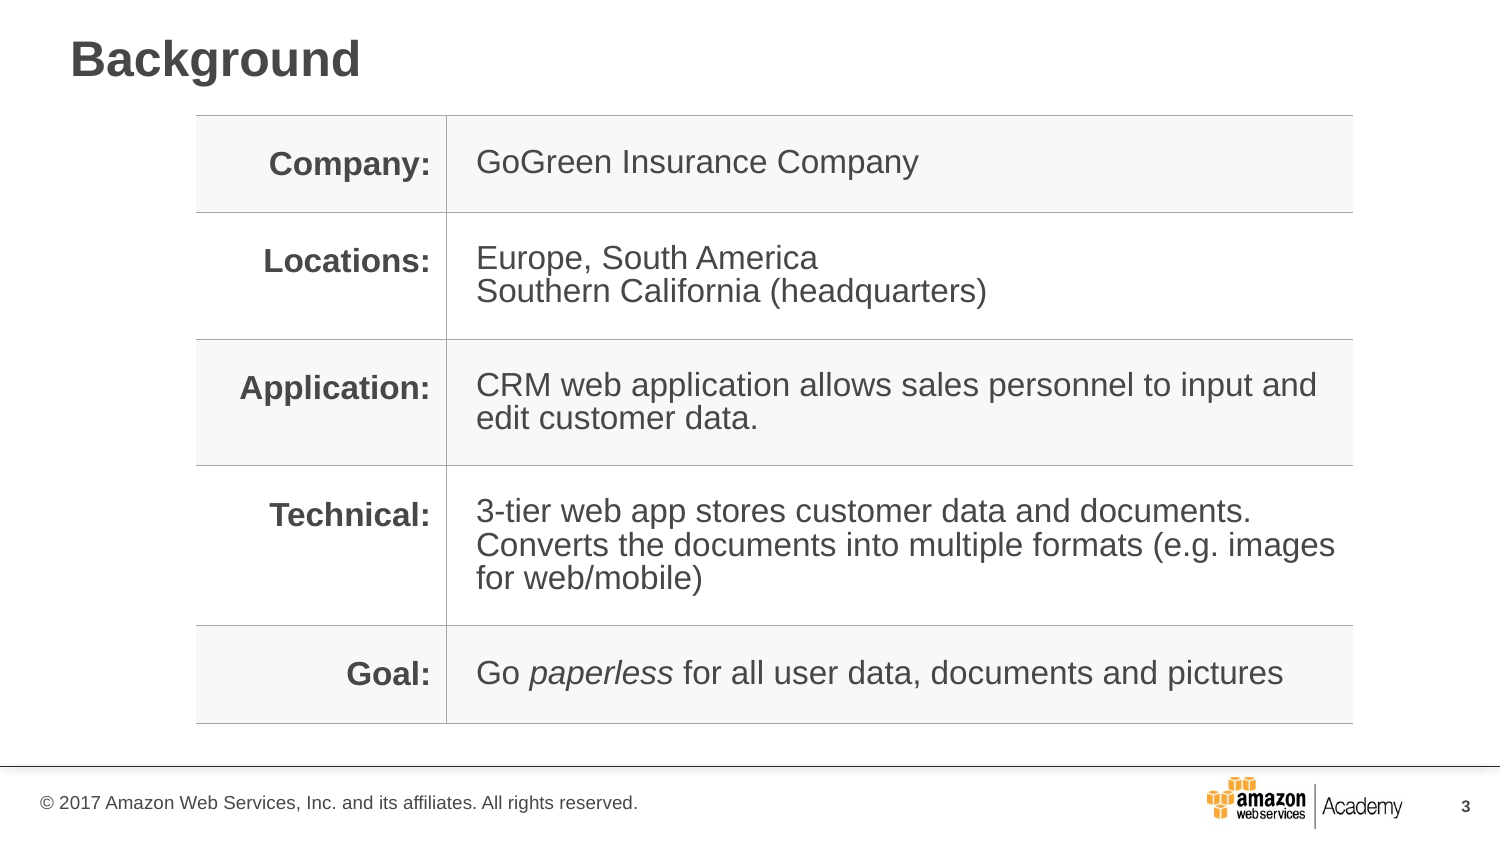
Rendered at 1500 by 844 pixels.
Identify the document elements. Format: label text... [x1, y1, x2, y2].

table_cell Goal: [196, 626, 446, 723]
table_cell Application: [196, 340, 446, 465]
table_cell Technical: [196, 466, 446, 625]
table_cell Go paperless for all user data, documents and pictures [447, 626, 1353, 723]
picture [1207, 777, 1404, 829]
title Background [55, 18, 1402, 130]
table_cell 3-tier web app stores customer data and documents. Converts the documents into multiple formats (e.g. images for web/mobile) [447, 466, 1353, 625]
table_cell Locations: [196, 213, 446, 339]
table_header GoGreen Insurance Company [447, 116, 1353, 212]
table_cell CRM web application allows sales personnel to input and edit customer data. [447, 340, 1353, 465]
table_header Company: [196, 116, 446, 212]
table_cell Europe, South America Southern California (headquarters) [447, 213, 1353, 339]
